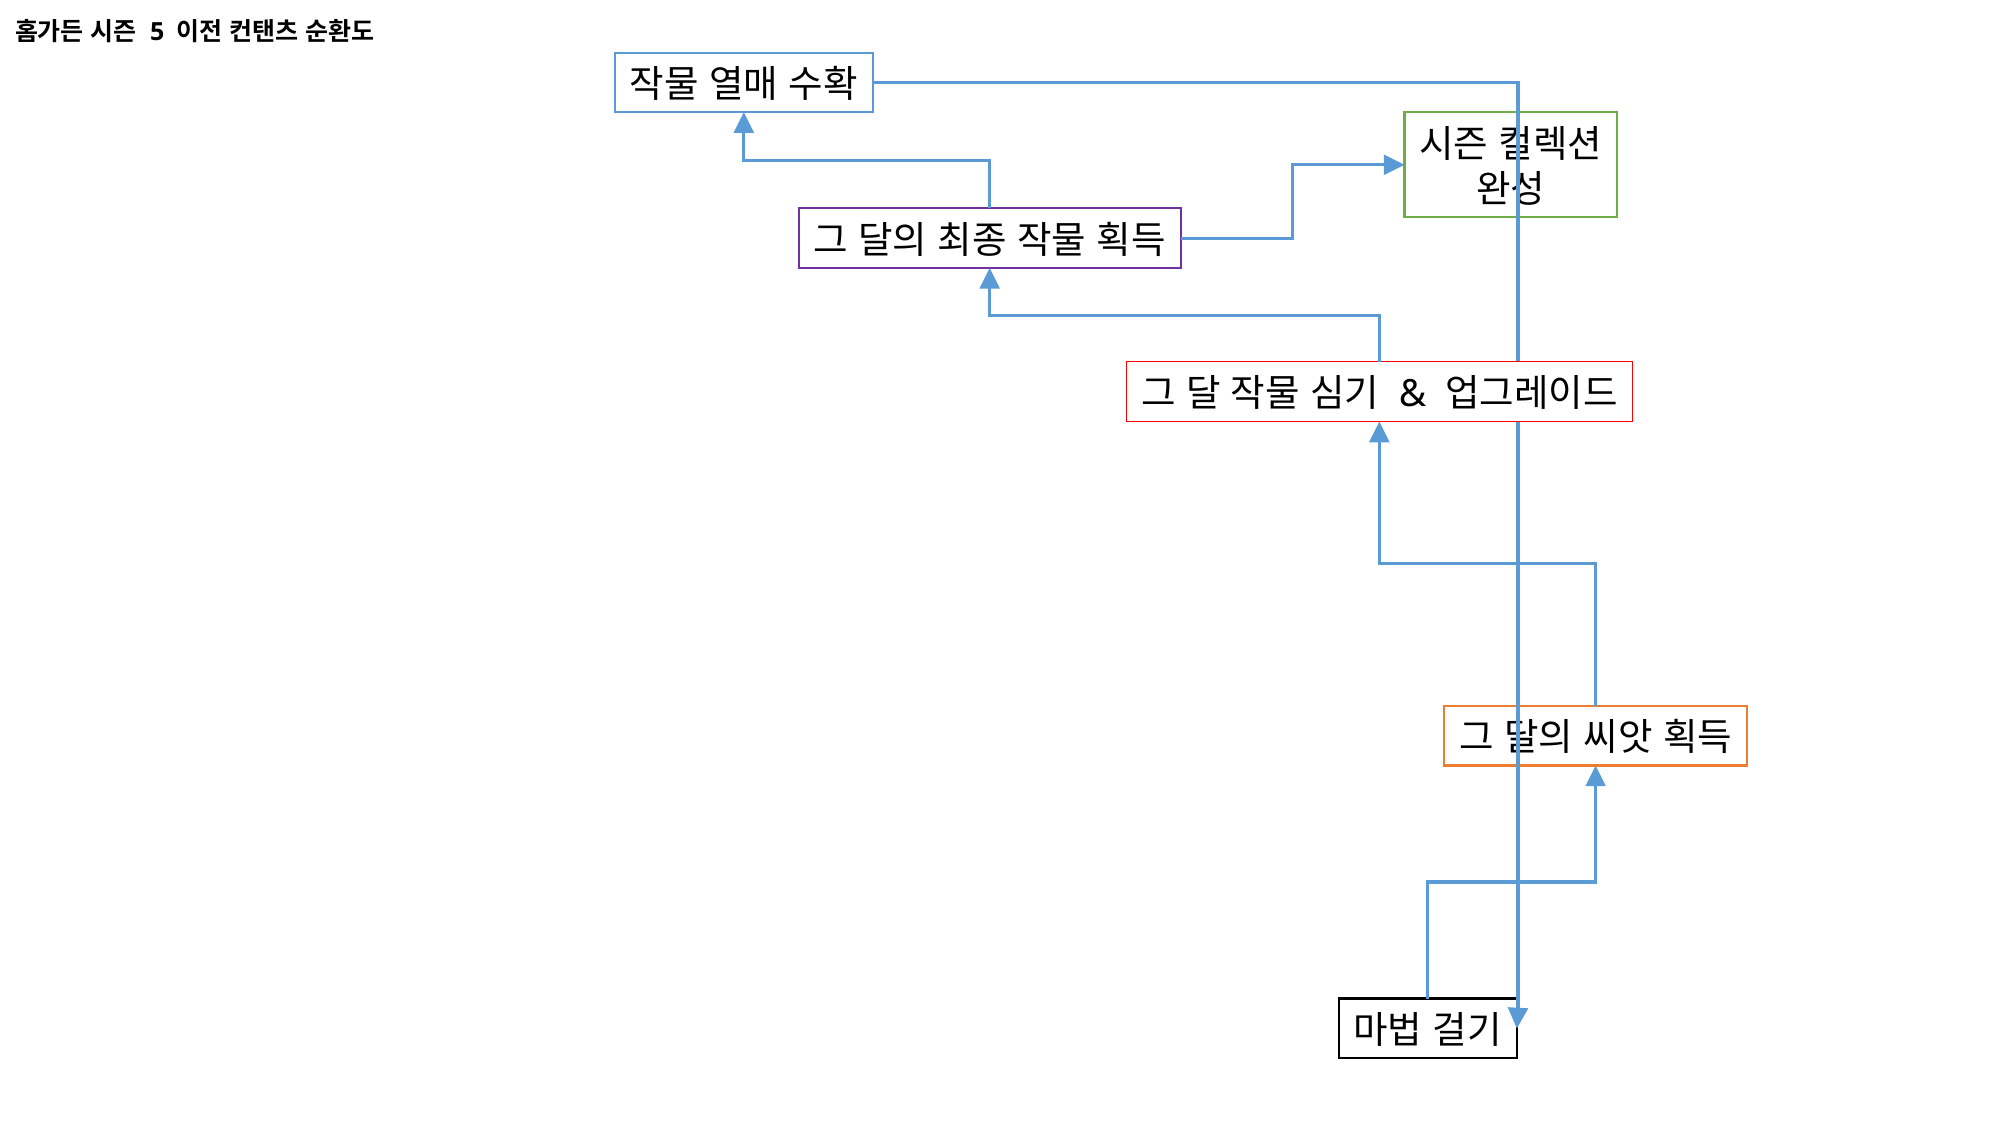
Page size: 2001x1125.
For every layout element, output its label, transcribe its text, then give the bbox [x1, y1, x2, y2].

title 홈가든 시즌 5 이전 컨탠츠 순환도 [0, 0, 2000, 65]
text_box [601, 52, 1764, 1060]
